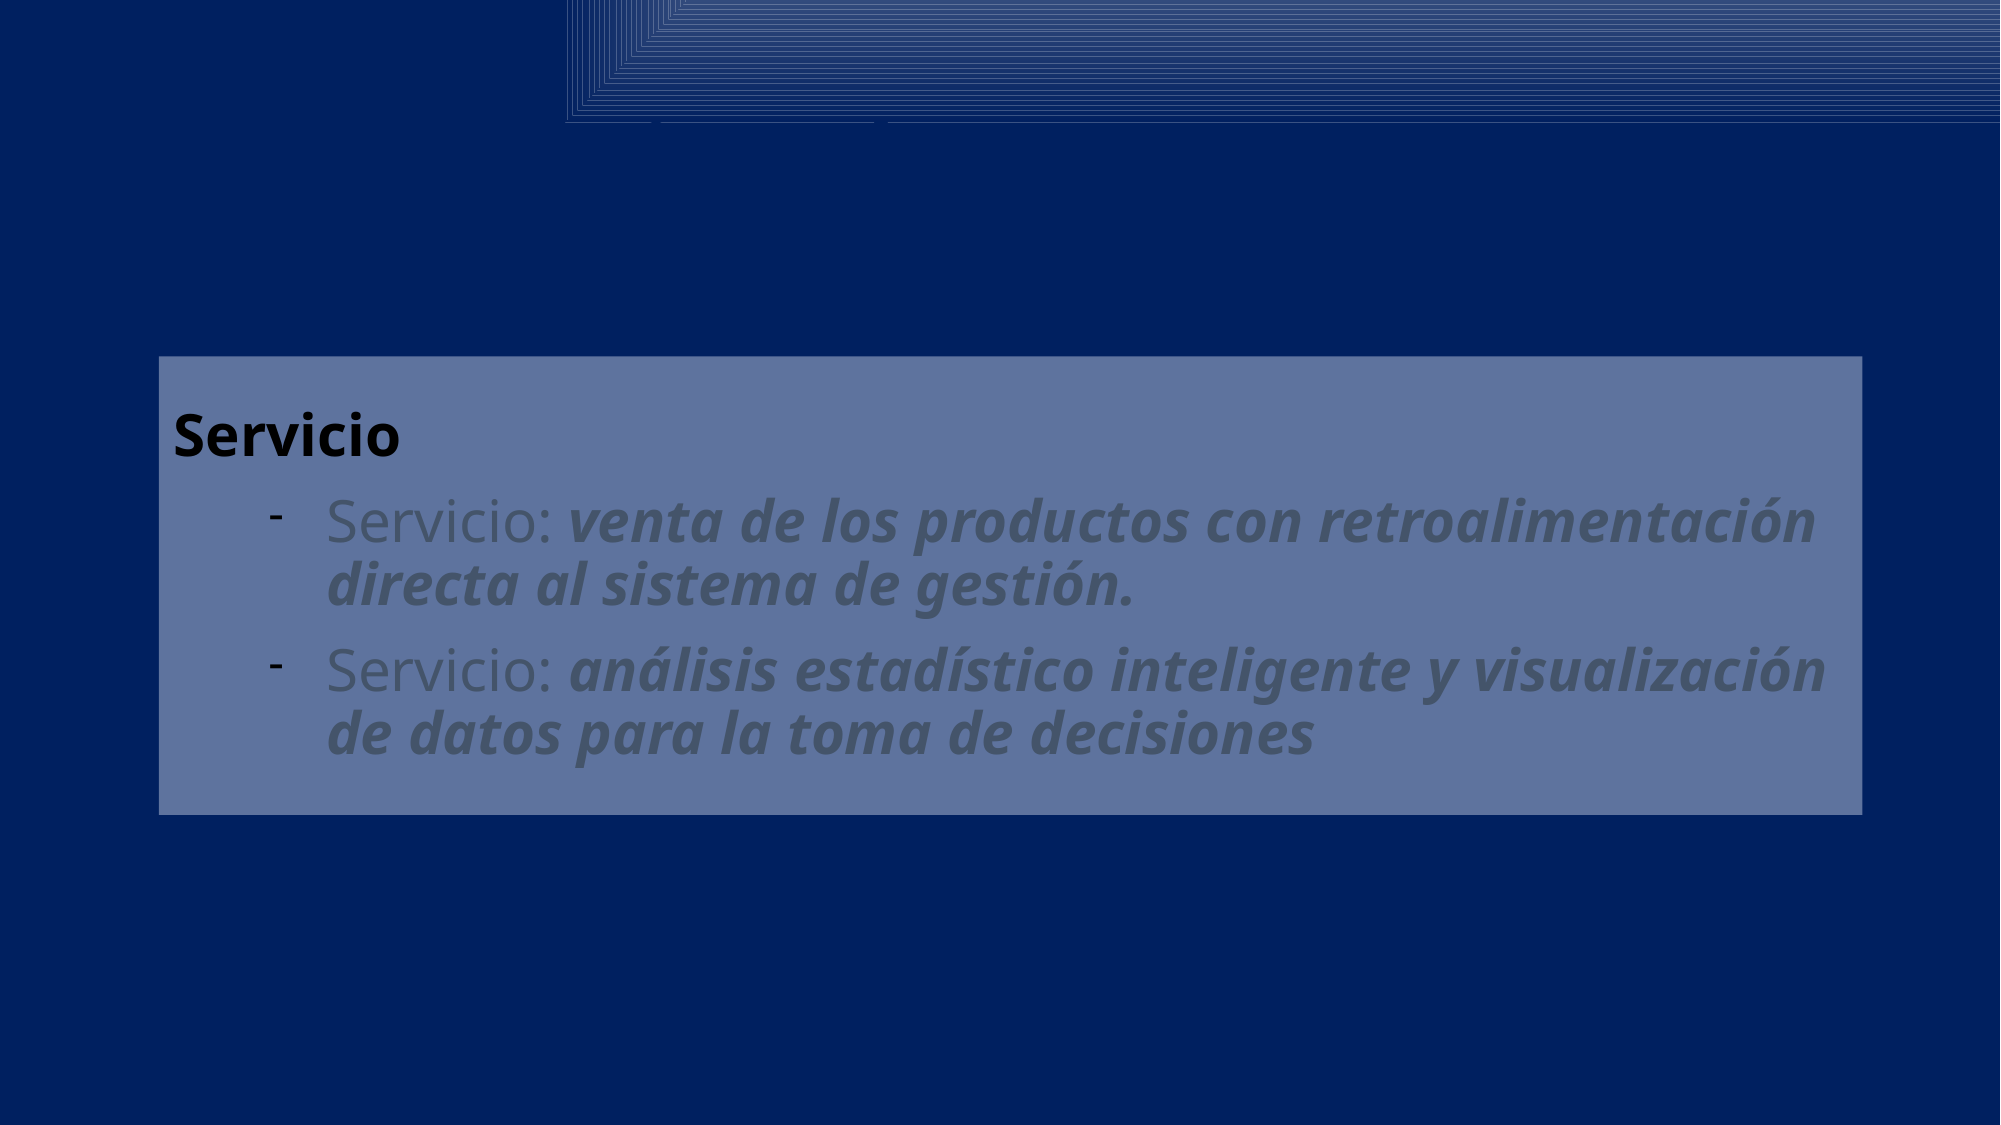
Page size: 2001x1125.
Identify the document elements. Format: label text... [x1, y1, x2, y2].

text_box 3- Tienda virtual [137, 53, 1863, 271]
text_box Servicio Servicio: venta de los productos con retroalimentación directa al sistema de gestión. Servicio: análisis estadístico inteligente y visualización de datos para la toma de decisiones [158, 356, 1863, 815]
